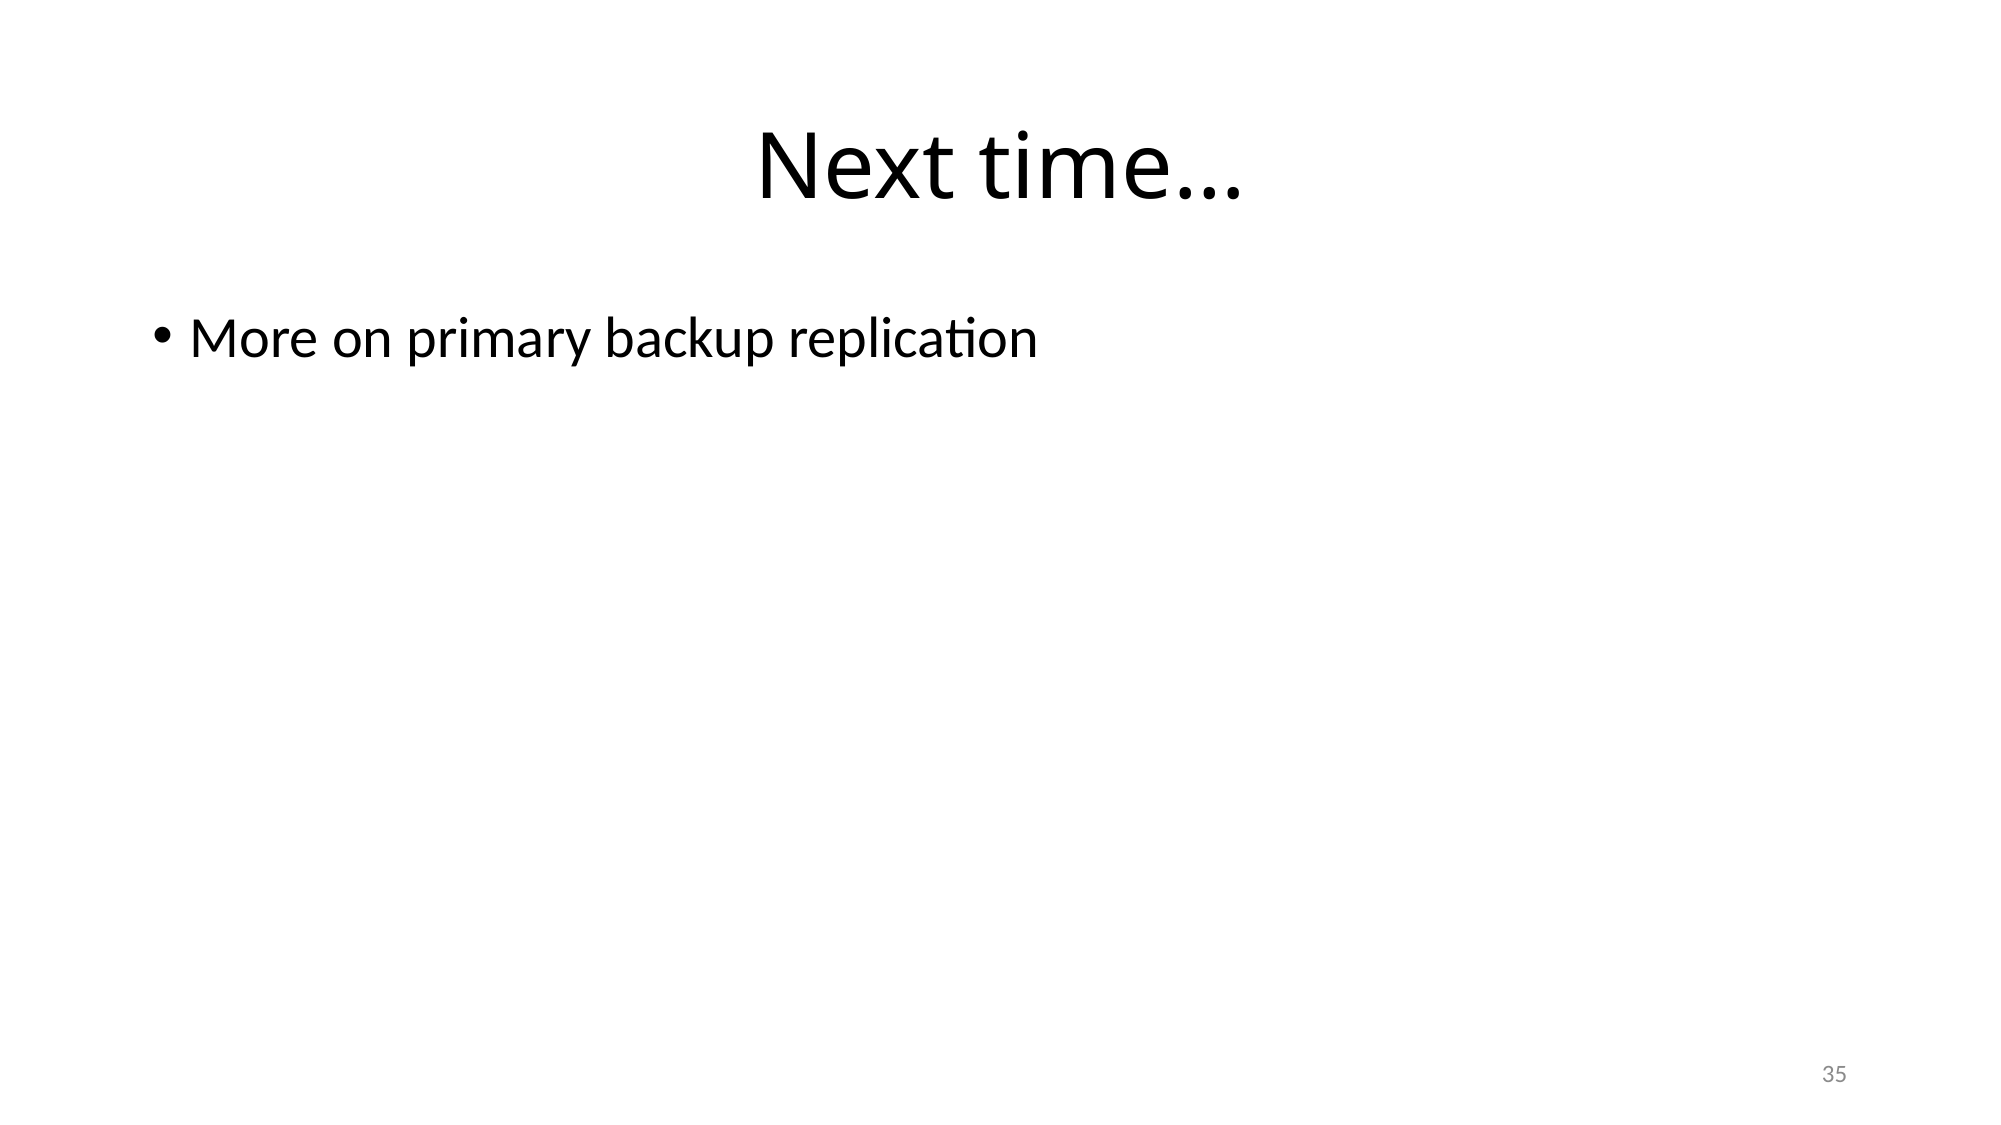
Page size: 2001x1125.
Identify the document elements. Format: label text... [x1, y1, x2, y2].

list More on primary backup replication [137, 299, 1863, 1014]
title Next time… [137, 59, 1863, 278]
slide_number 35 [1412, 1042, 1863, 1103]
